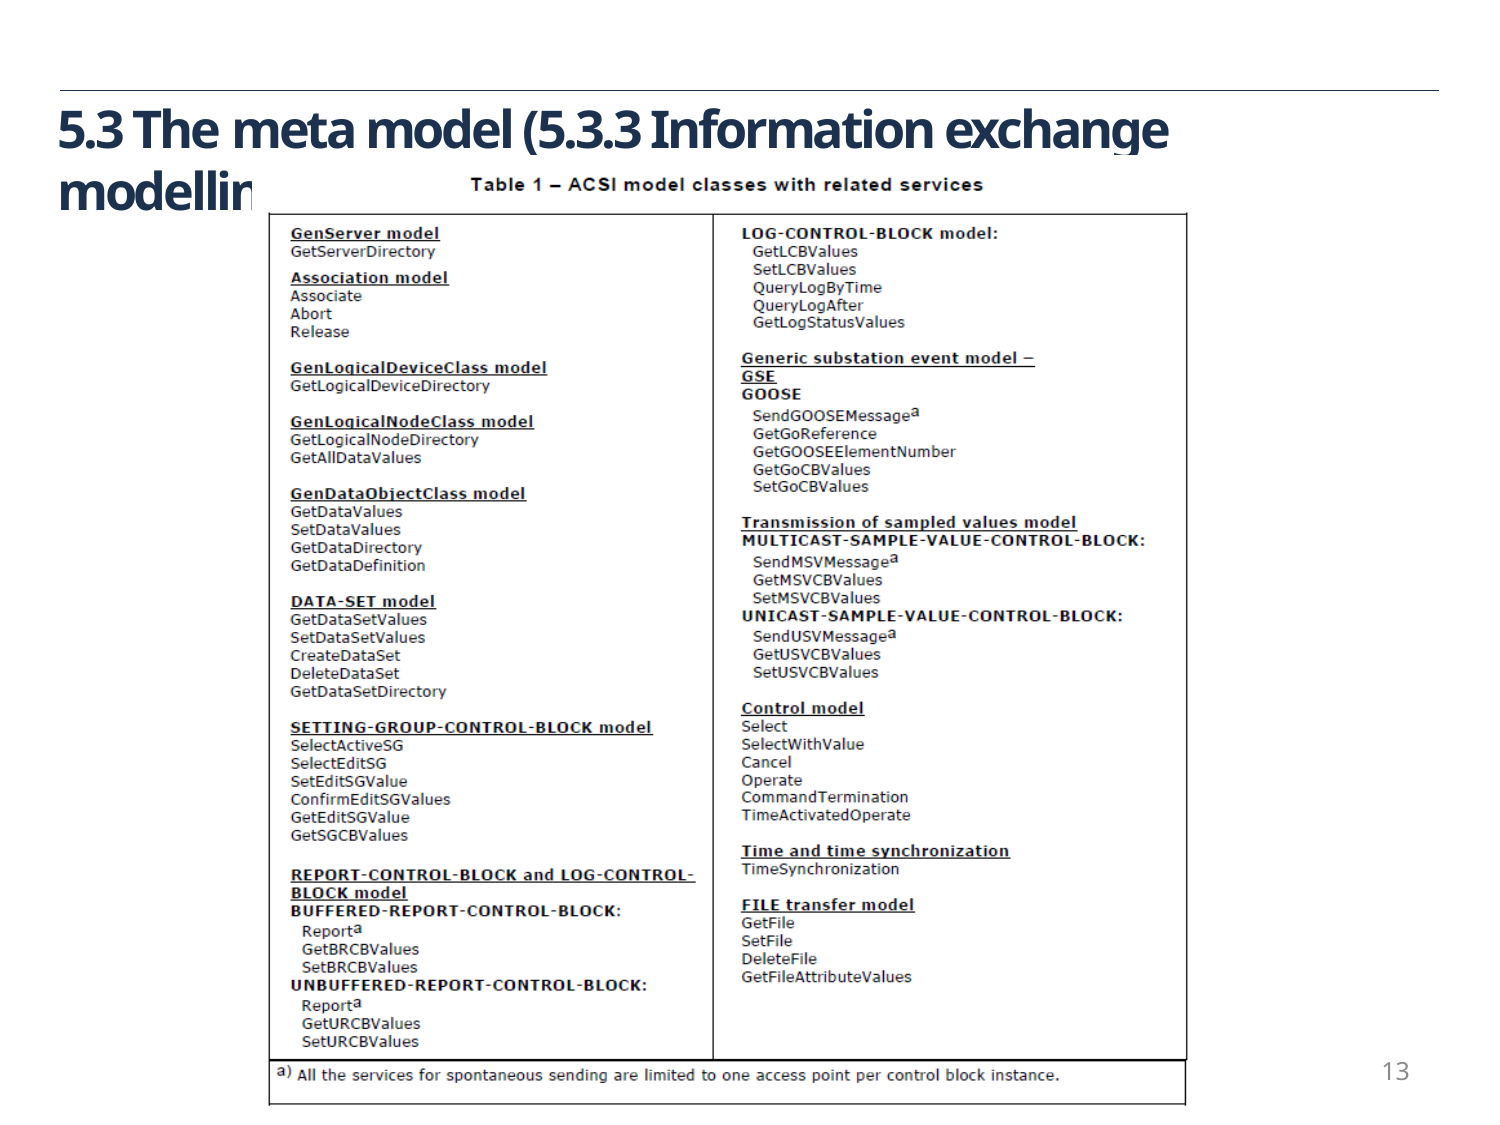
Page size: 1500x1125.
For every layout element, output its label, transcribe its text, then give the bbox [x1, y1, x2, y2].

picture [251, 155, 1203, 1125]
slide_number 13 [1208, 1042, 1425, 1103]
text_box 5.3 The meta model (5.3.3 Information exchange modelling classes) [42, 89, 1425, 228]
